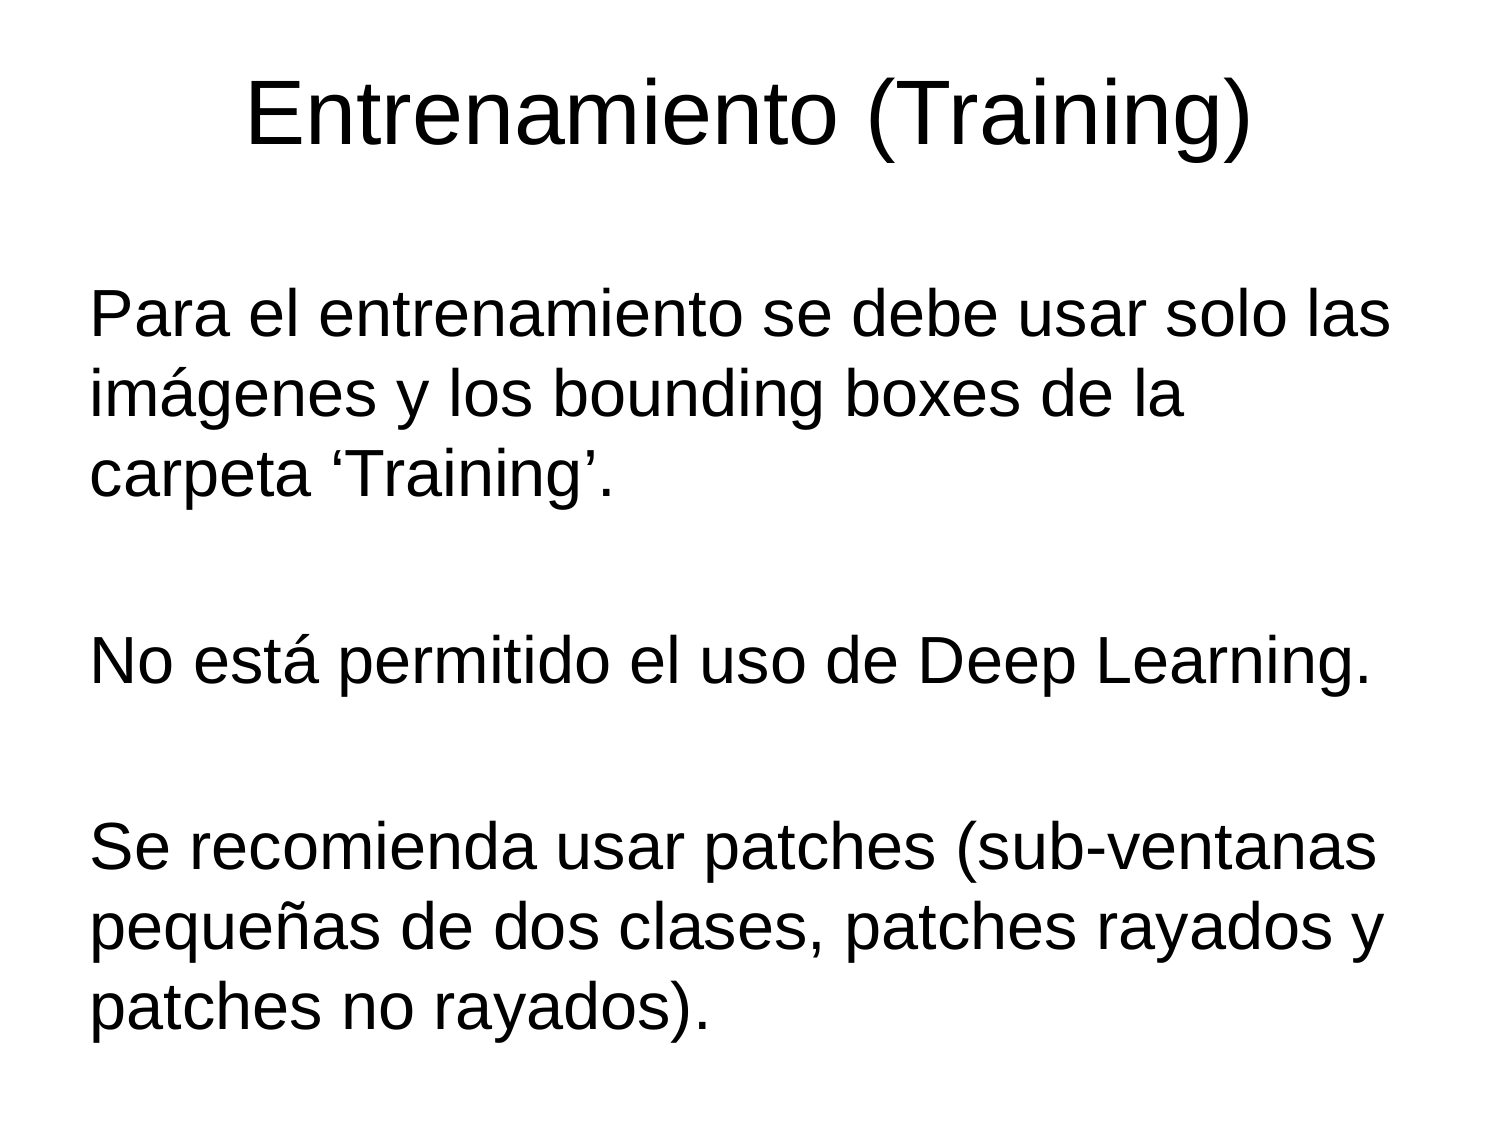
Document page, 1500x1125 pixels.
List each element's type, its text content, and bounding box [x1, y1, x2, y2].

list Para el entrenamiento se debe usar solo las imágenes y los bounding boxes de la carpeta ‘Training’. No está permitido el uso de Deep Learning. Se recomienda usar patches (sub-ventanas pequeñas de dos clases, patches rayados y patches no rayados). [75, 262, 1425, 587]
title Entrenamiento (Training) [75, 45, 1425, 233]
